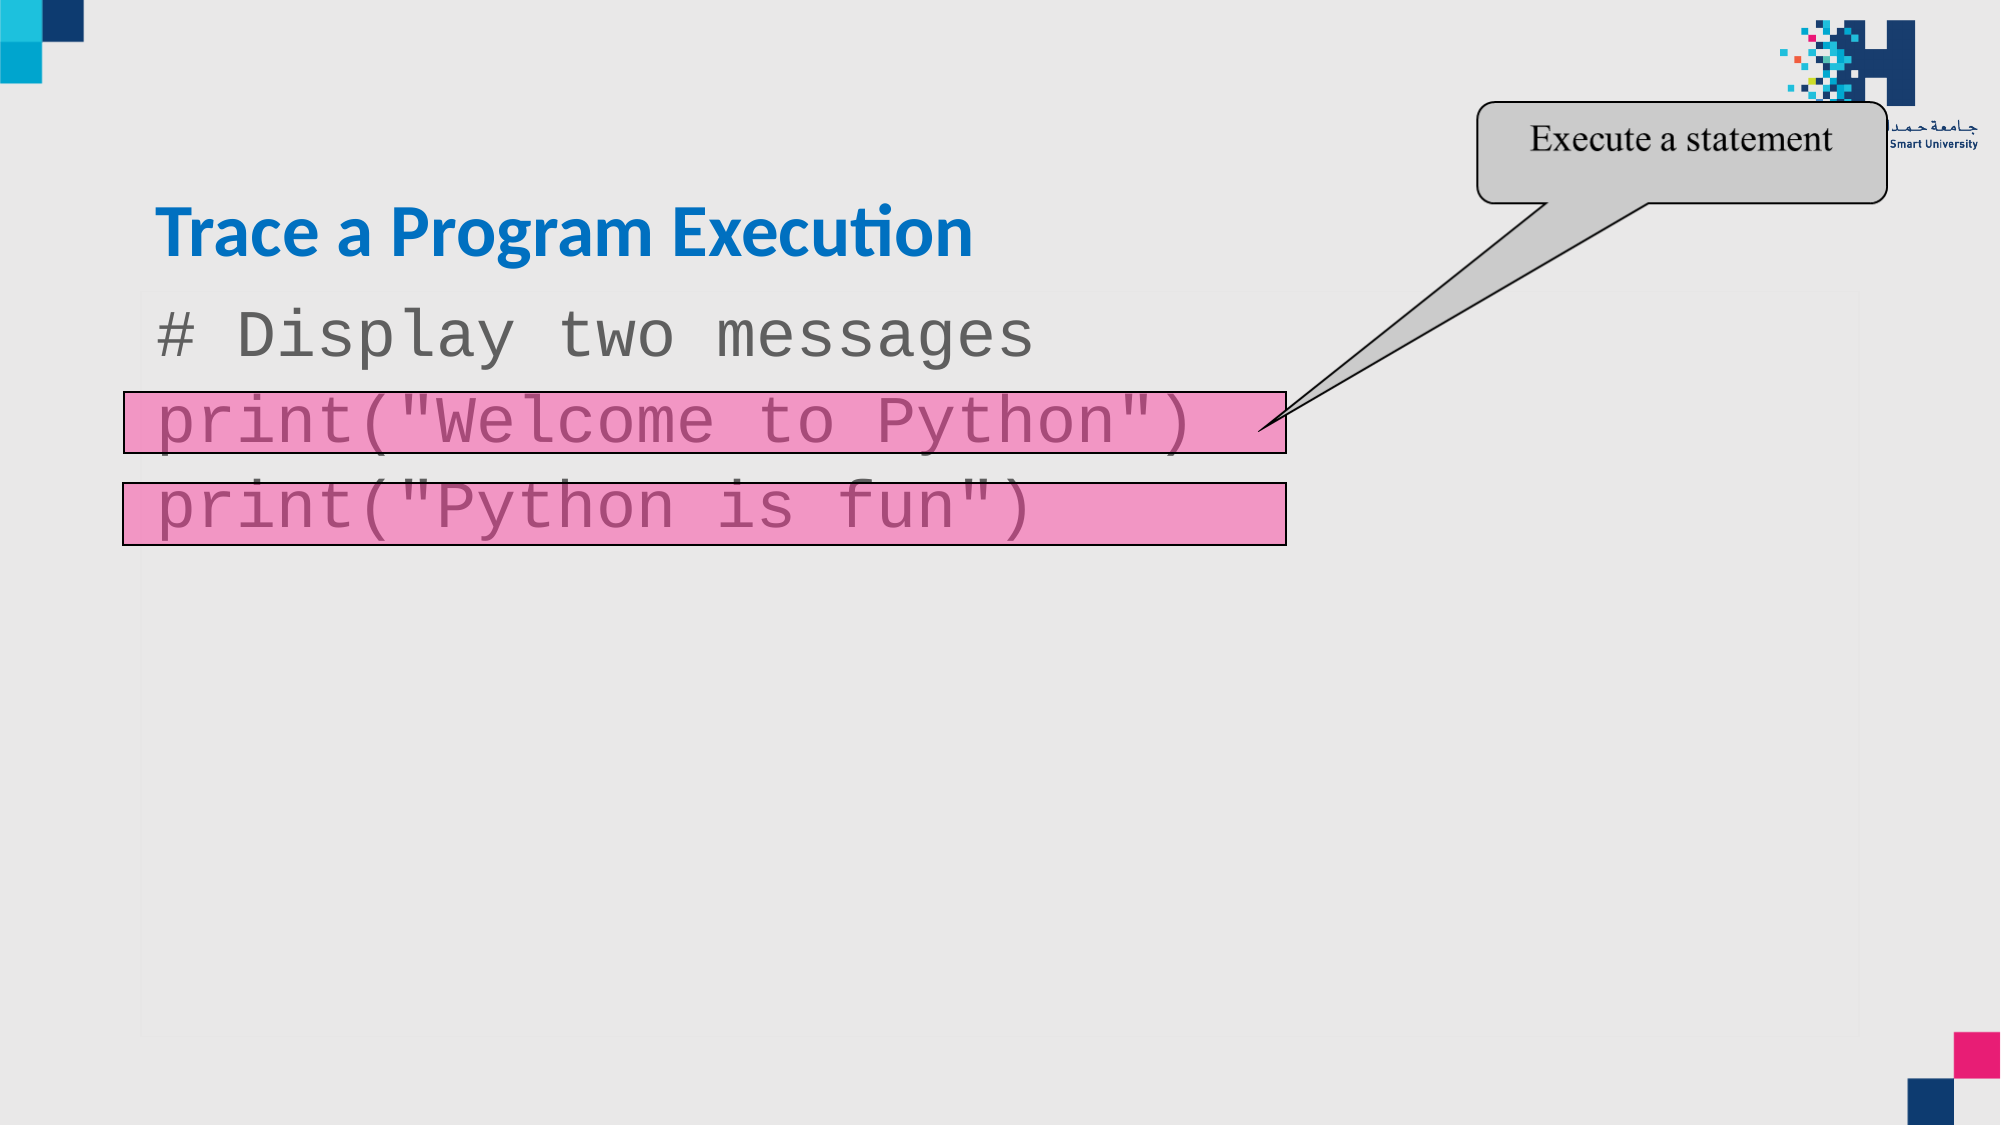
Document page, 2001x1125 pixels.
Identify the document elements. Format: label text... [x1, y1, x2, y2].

list # Display two messages print("Welcome to Python") print("Python is fun") [140, 291, 1257, 392]
text_box [123, 392, 1287, 454]
list # Display two messages print("Welcome to Python") print("Python is fun") [140, 432, 1859, 1037]
picture [0, 0, 2001, 1125]
title Trace a Program Execution [140, 184, 1257, 272]
